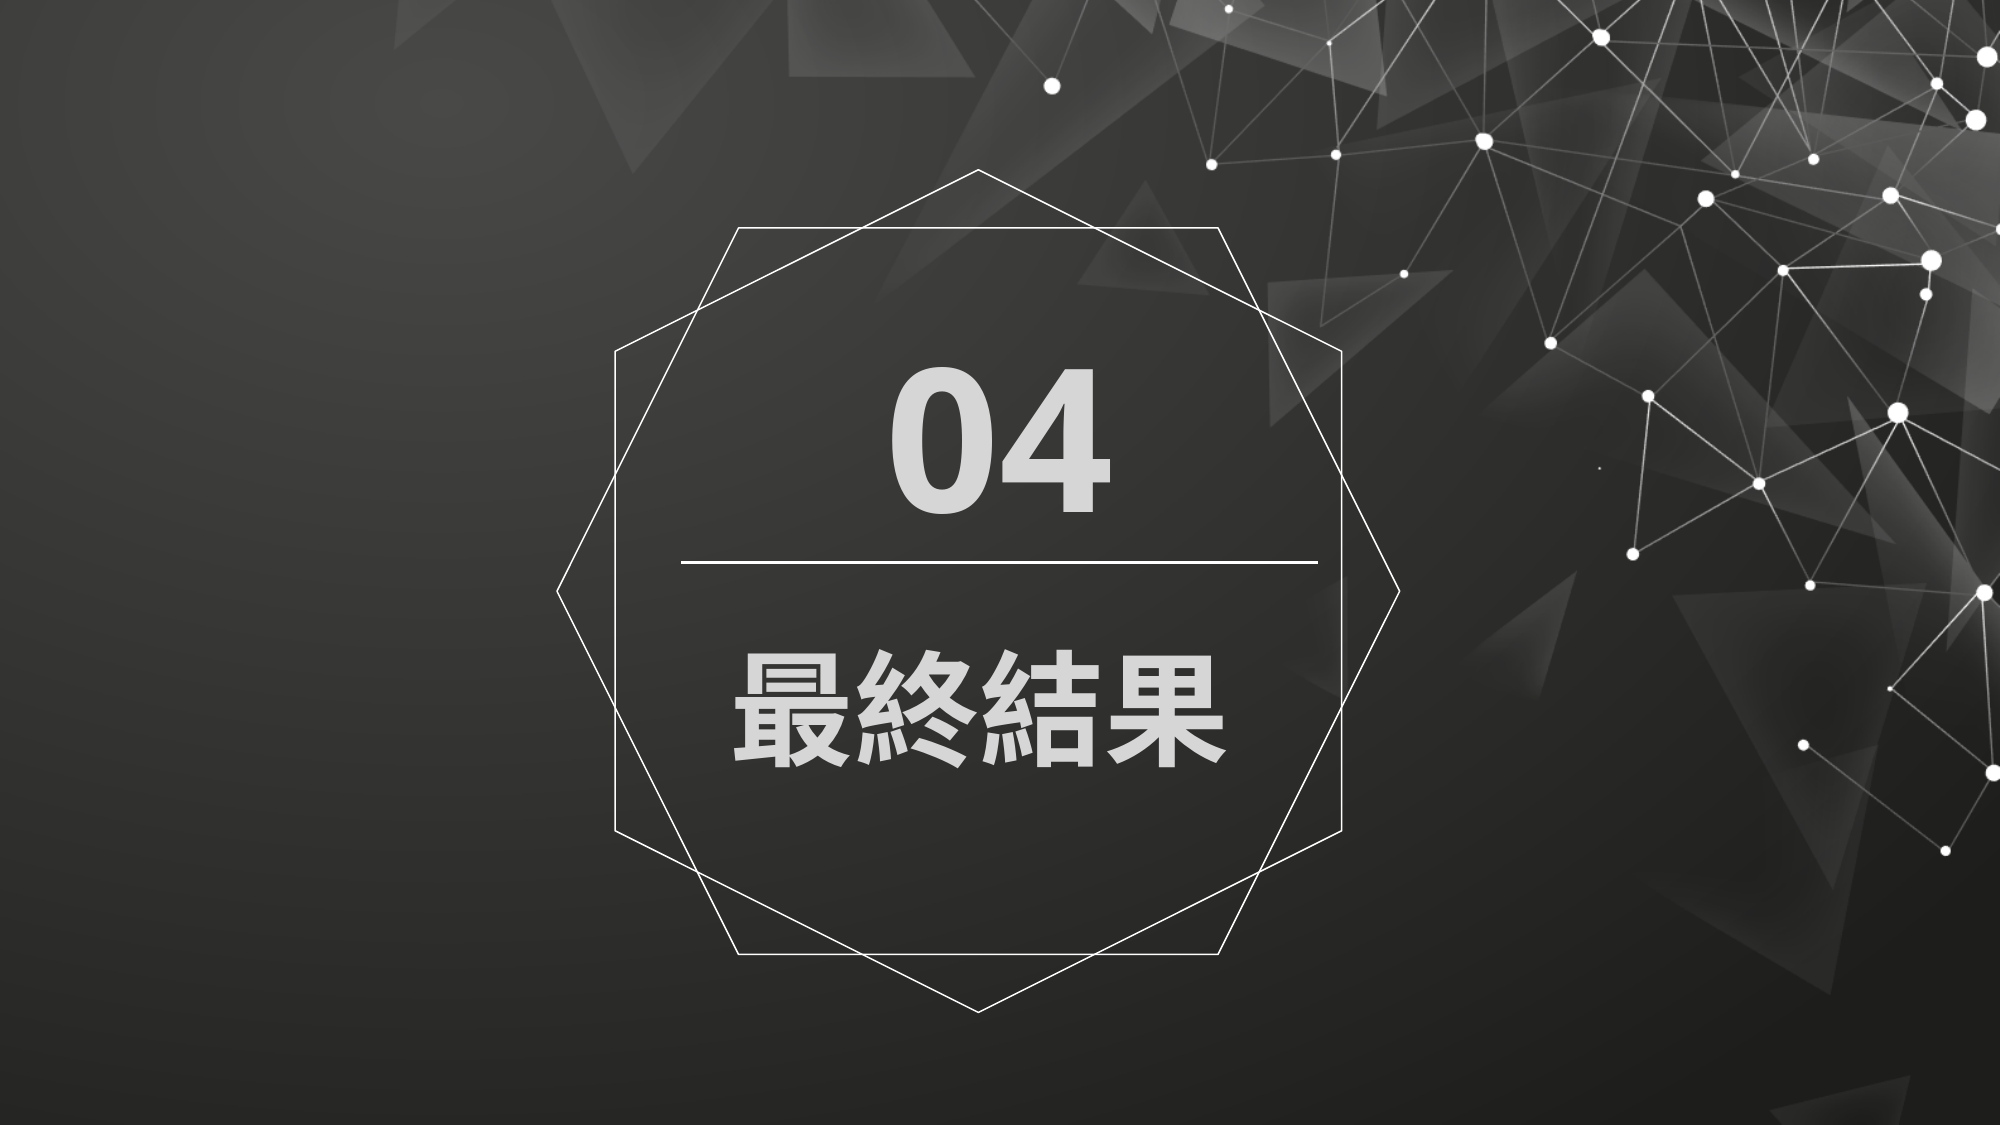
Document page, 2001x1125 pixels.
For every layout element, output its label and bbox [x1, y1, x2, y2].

picture [0, 0, 2000, 1125]
text_box [556, 169, 1400, 1013]
